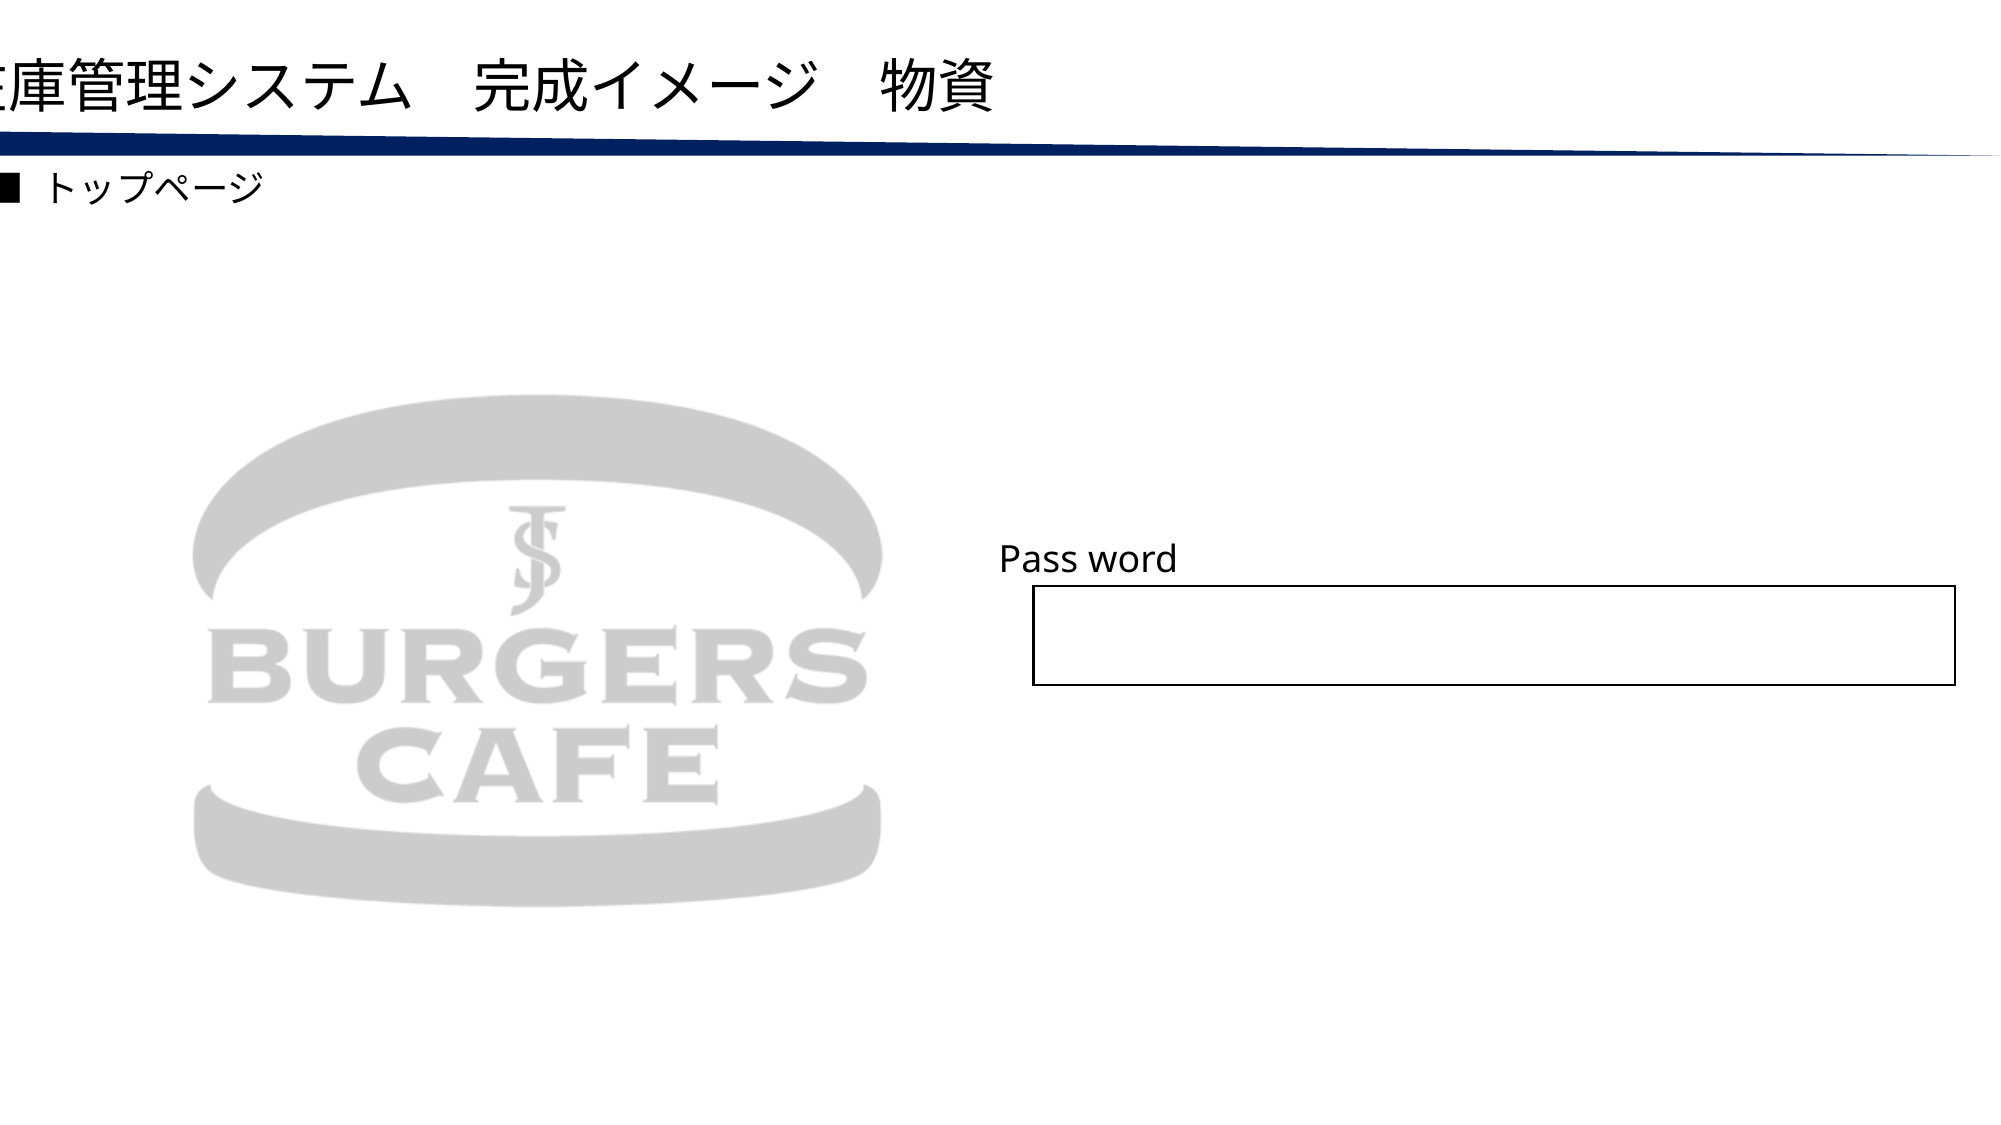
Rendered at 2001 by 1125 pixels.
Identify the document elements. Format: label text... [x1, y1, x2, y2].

text_box 在庫管理システム 完成イメージ 物資 [0, 41, 1011, 127]
picture [178, 366, 900, 908]
text_box [0, 130, 2000, 157]
text_box ■ トップページ [0, 157, 281, 217]
text_box [1032, 585, 1956, 686]
text_box Pass word [983, 527, 1194, 588]
